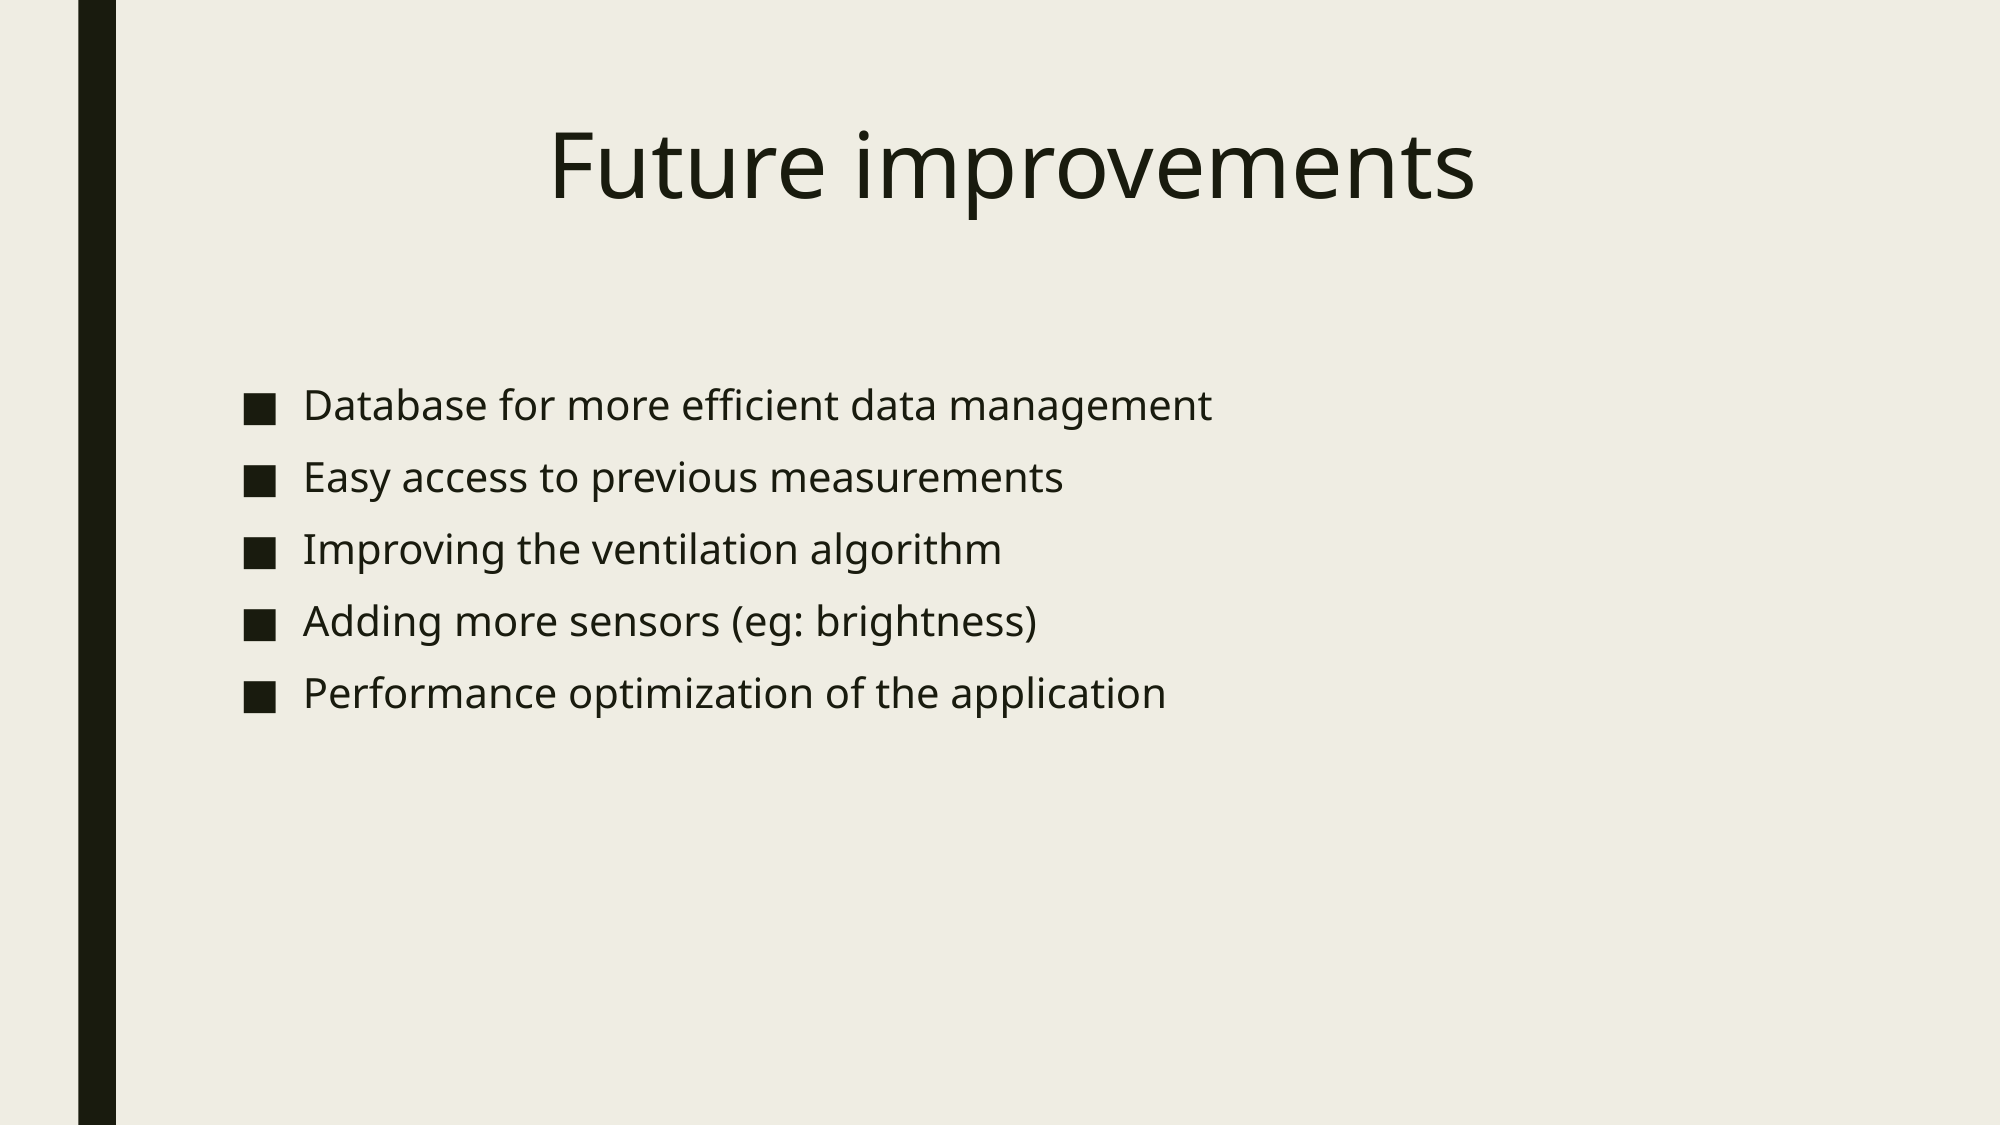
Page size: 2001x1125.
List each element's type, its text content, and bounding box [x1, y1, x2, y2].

title Future improvements [225, 112, 1800, 357]
list Database for more efficient data management Easy access to previous measurements Improving the ventilation algorithm Adding more sensors (eg: brightness) Performance optimization of the application [225, 375, 1800, 963]
